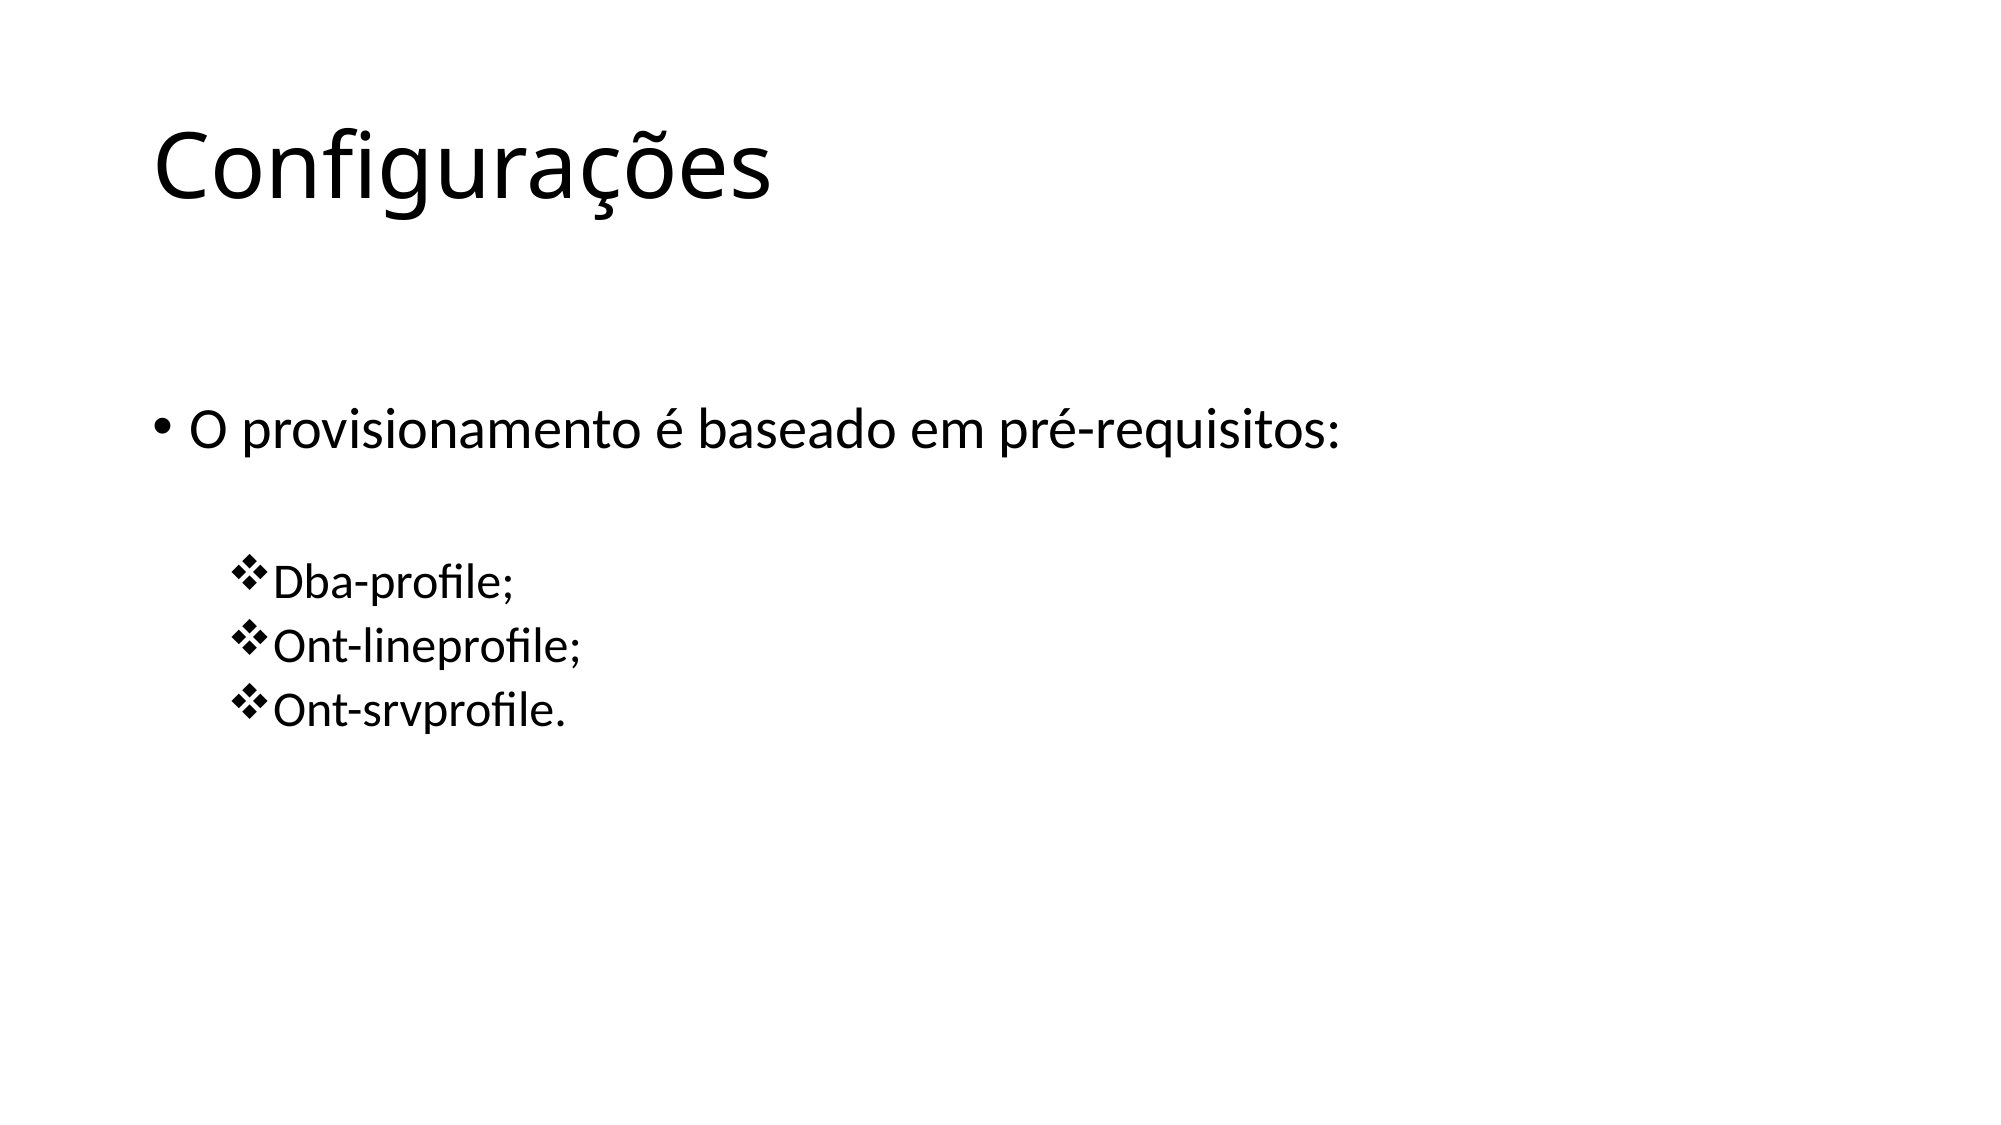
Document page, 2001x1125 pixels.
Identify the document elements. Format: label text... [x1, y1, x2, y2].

title Configurações [137, 59, 1863, 278]
list O provisionamento é baseado em pré-requisitos: Dba-profile; Ont-lineprofile; Ont-srvprofile. [137, 299, 1863, 1014]
